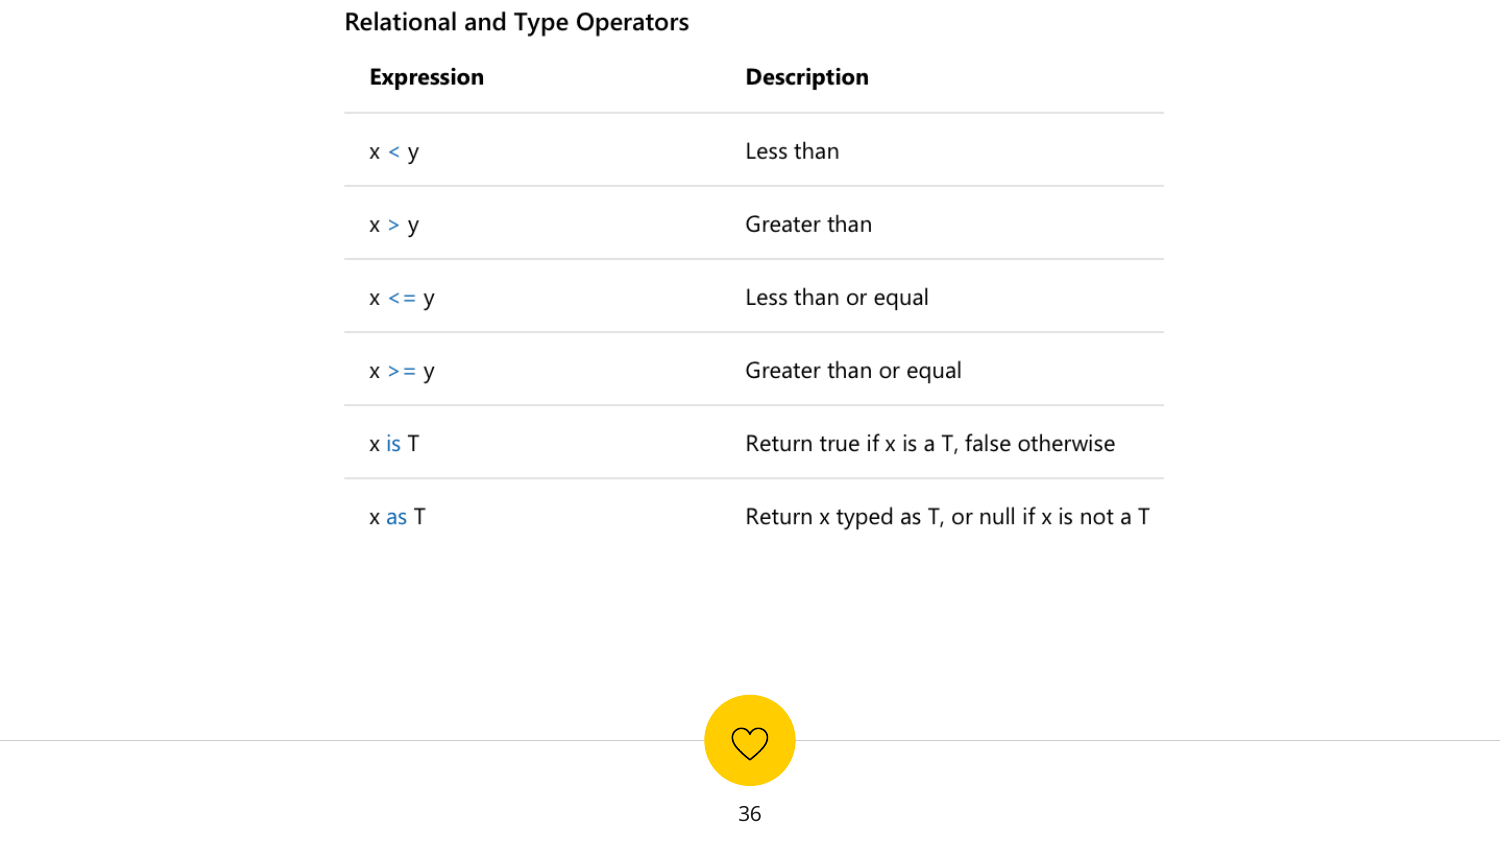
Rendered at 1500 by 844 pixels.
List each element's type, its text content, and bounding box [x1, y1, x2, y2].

slide_number 36 [705, 786, 795, 844]
picture [336, 0, 1164, 542]
